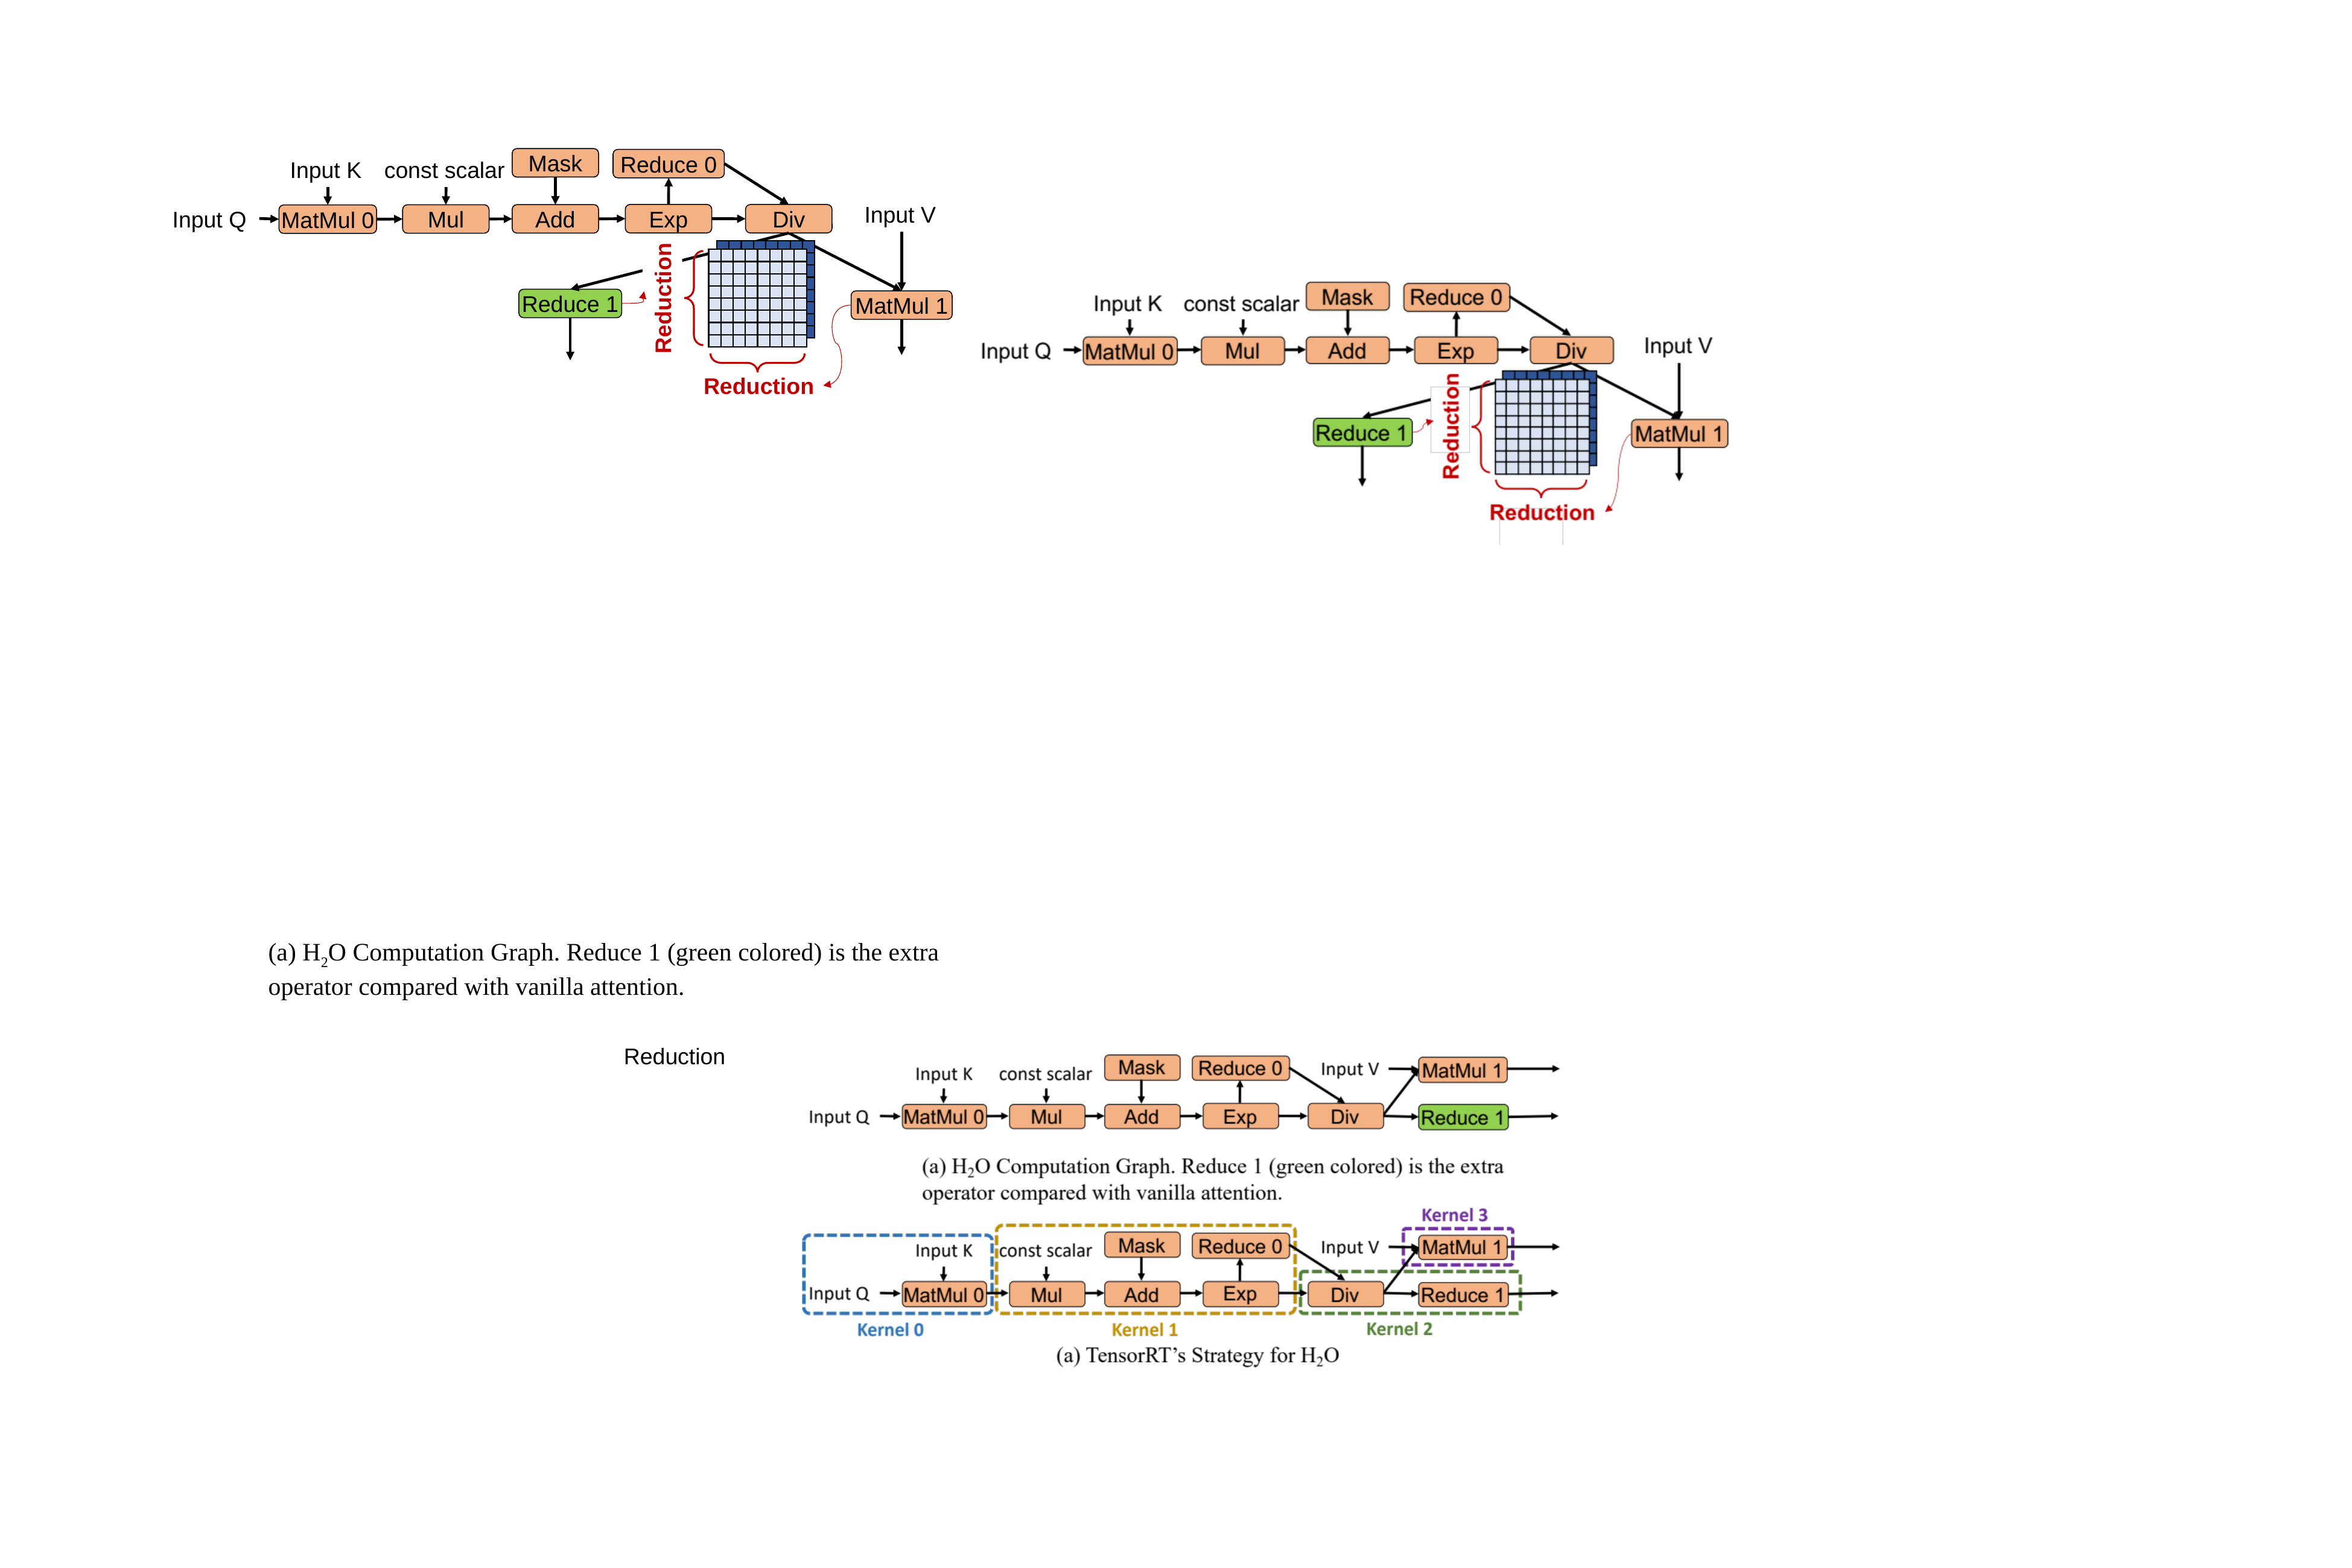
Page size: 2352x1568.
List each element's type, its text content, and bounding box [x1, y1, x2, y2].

text_box (a) H2O Computation Graph. Reduce 1 (green colored) is the extra operator compared with vanilla attention. [259, 931, 967, 1005]
picture [796, 1048, 1566, 1380]
text_box Reduction [615, 1037, 737, 1074]
picture [967, 276, 1737, 545]
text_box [163, 148, 952, 423]
